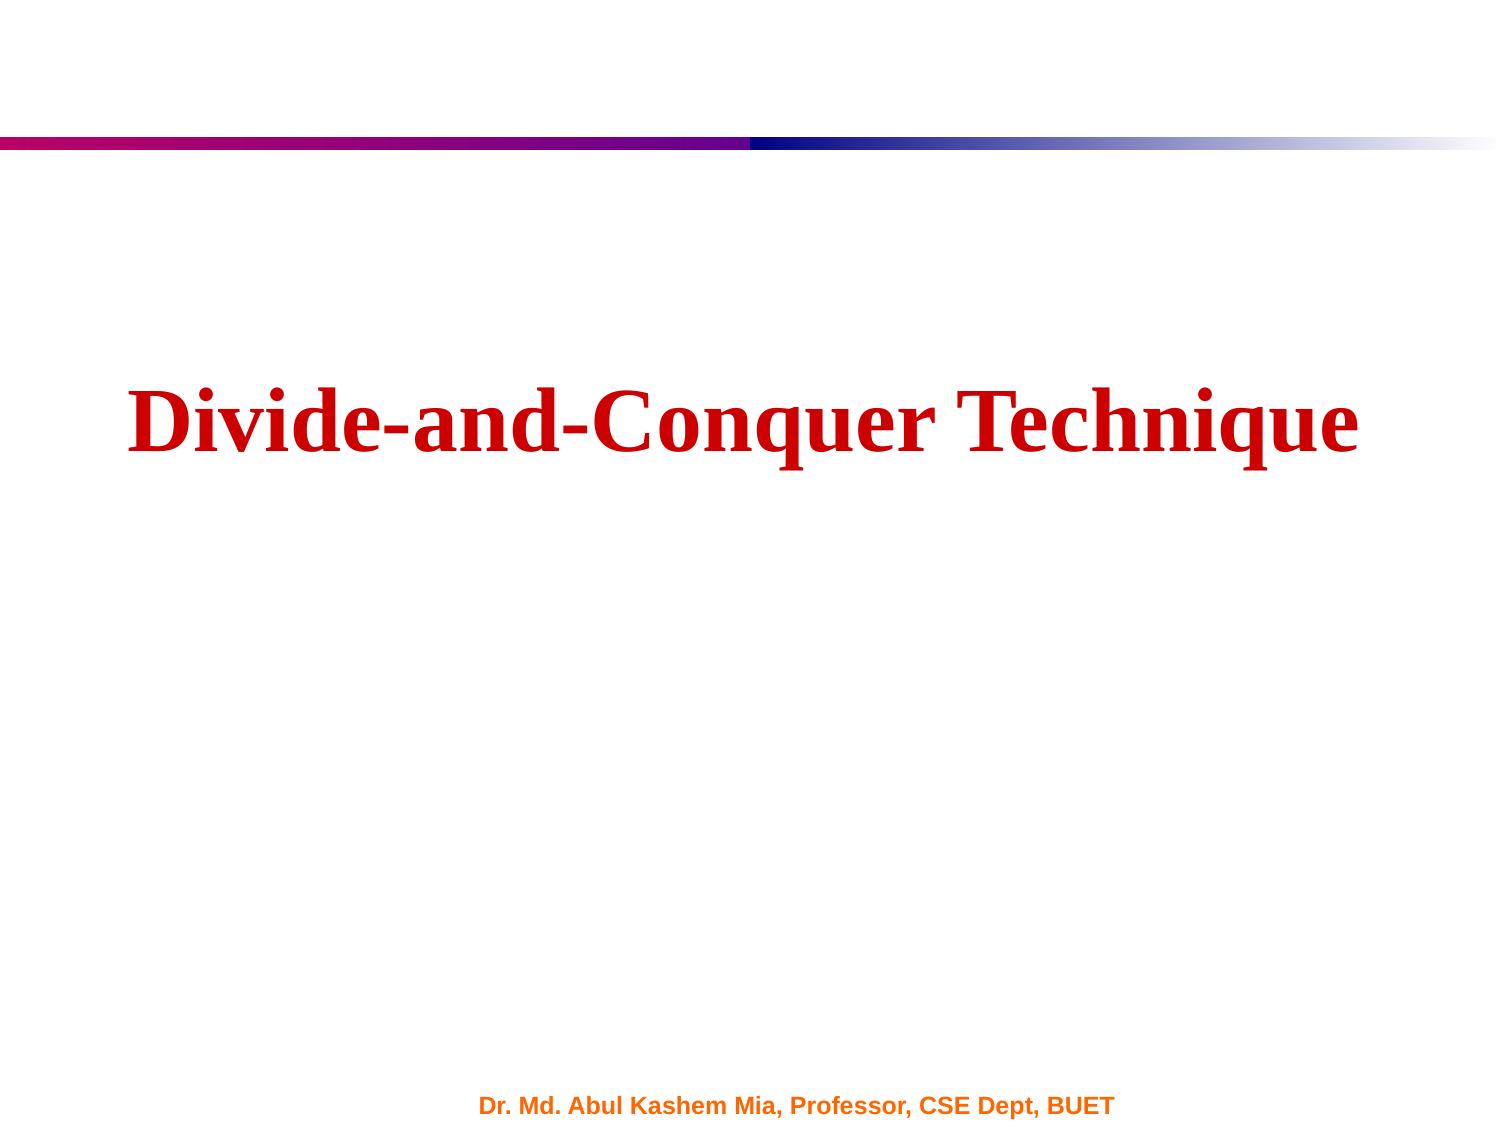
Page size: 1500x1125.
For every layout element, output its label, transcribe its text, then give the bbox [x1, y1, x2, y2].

title Divide-and-Conquer Technique [100, 349, 1412, 591]
